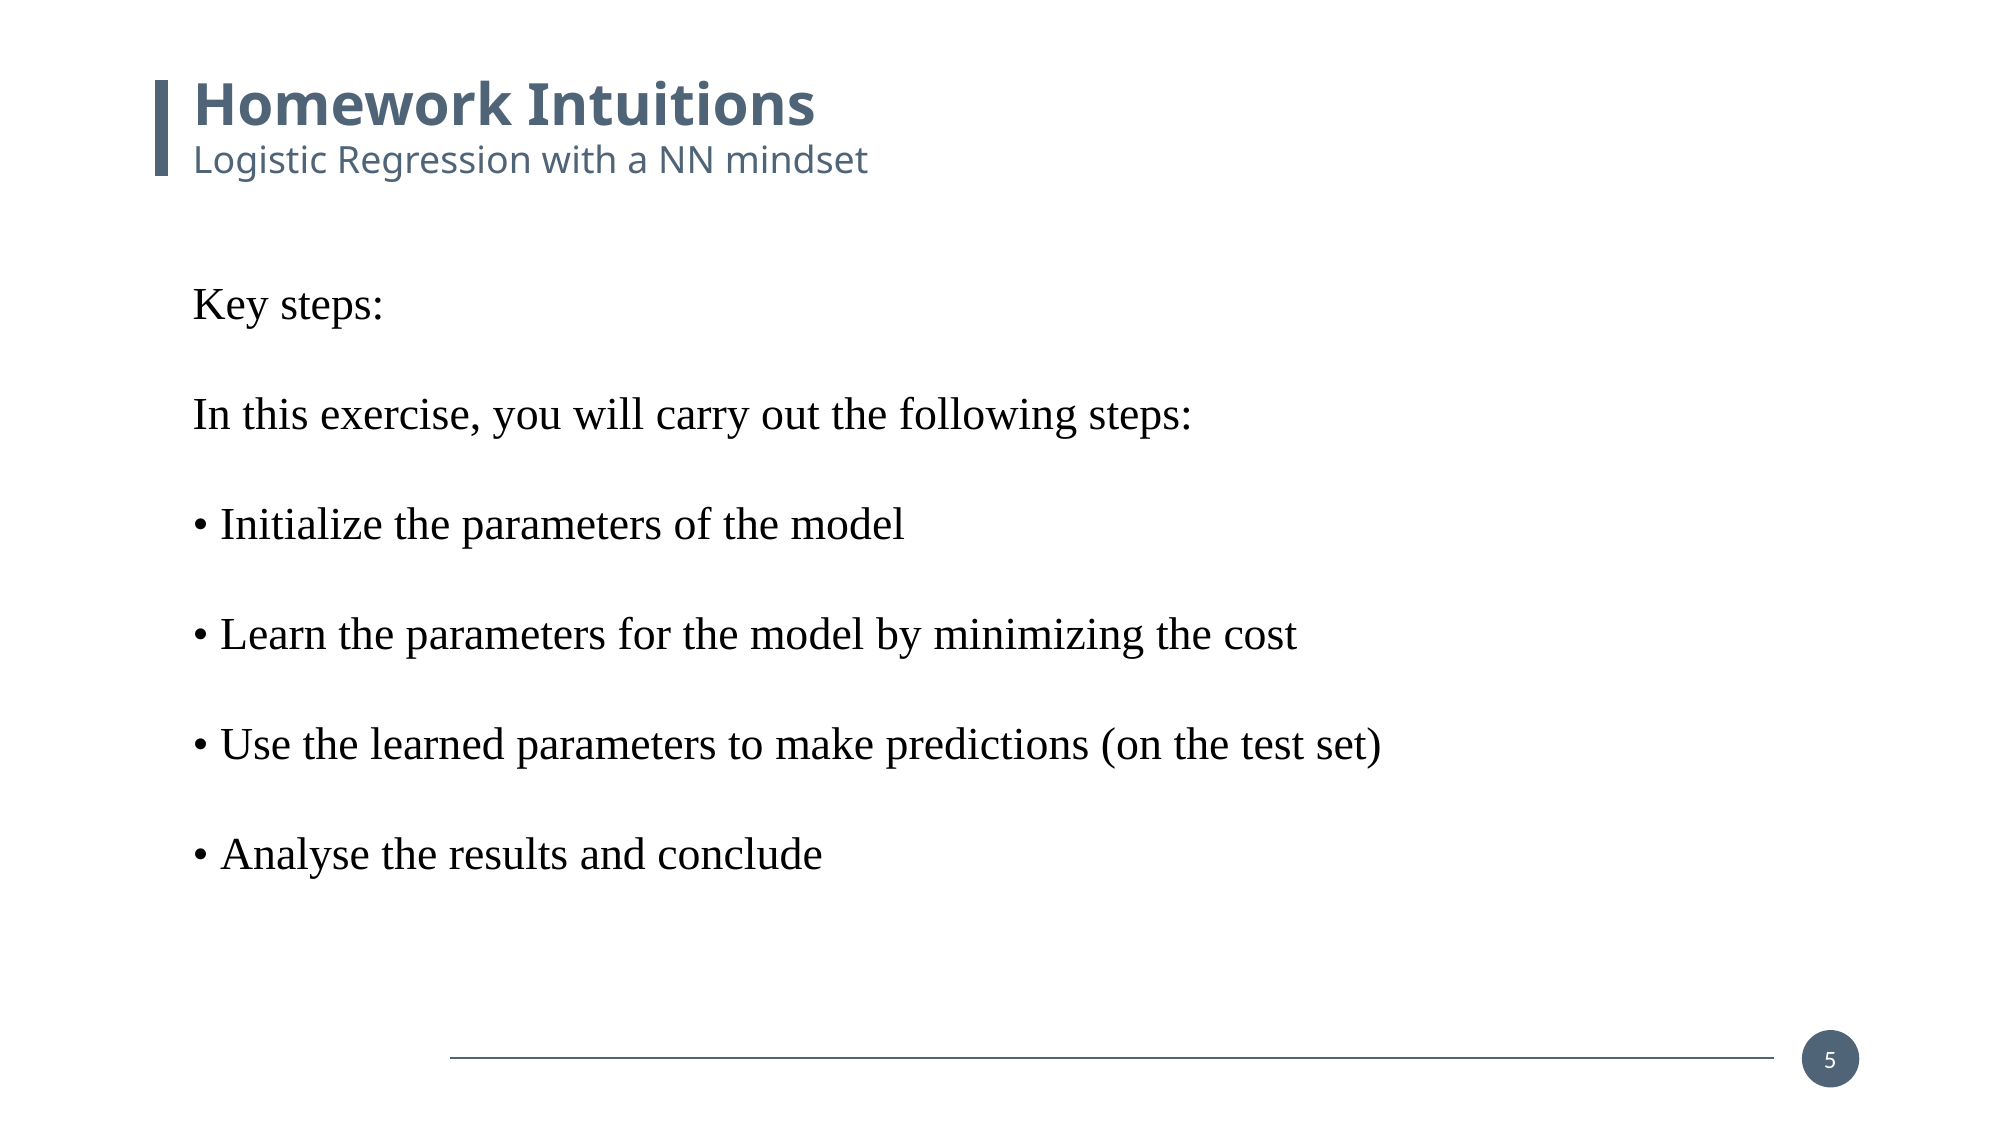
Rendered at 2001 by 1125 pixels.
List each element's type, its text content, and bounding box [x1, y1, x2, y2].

slide_number 5 [1800, 1028, 1861, 1089]
text_box Key steps: In this exercise, you will carry out the following steps: • Initialize the parameters of the model • Learn the parameters for the model by minimizing the cost • Use the learned parameters to make predictions (on the test set) • Analyse the results and conclude [177, 266, 1503, 887]
text_box Logistic Regression with a NN mindset [177, 128, 1775, 188]
text_box Homework Intuitions [177, 59, 1775, 128]
